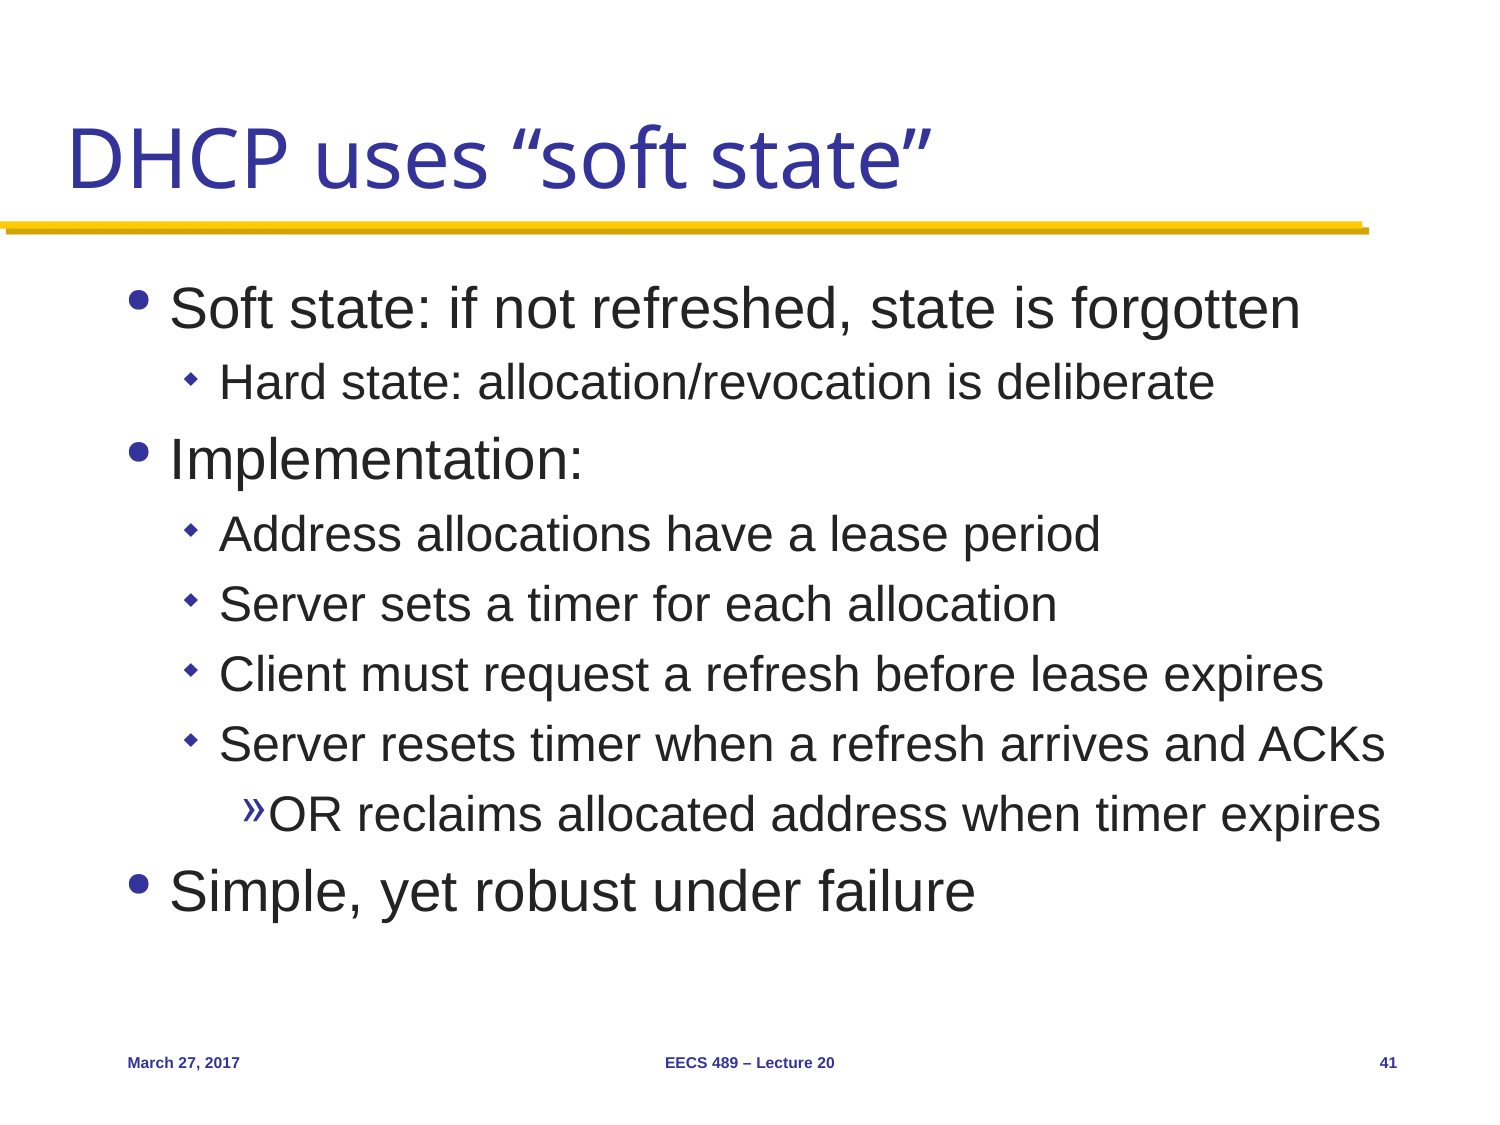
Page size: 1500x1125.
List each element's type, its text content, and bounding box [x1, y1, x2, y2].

slide_number 41 [1312, 1024, 1413, 1101]
footer EECS 489 – Lecture 20 [512, 1024, 988, 1101]
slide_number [112, 1024, 426, 1101]
list Soft state: if not refreshed, state is forgotten Hard state: allocation/revocation is deliberate Implementation: Address allocations have a lease period Server sets a timer for each allocation Client must request a refresh before lease expires Server resets timer when a refresh arrives and ACKs OR reclaims allocated address when timer expires Simple, yet robust under failure [112, 262, 1413, 988]
title DHCP uses “soft state” [49, 24, 1451, 213]
